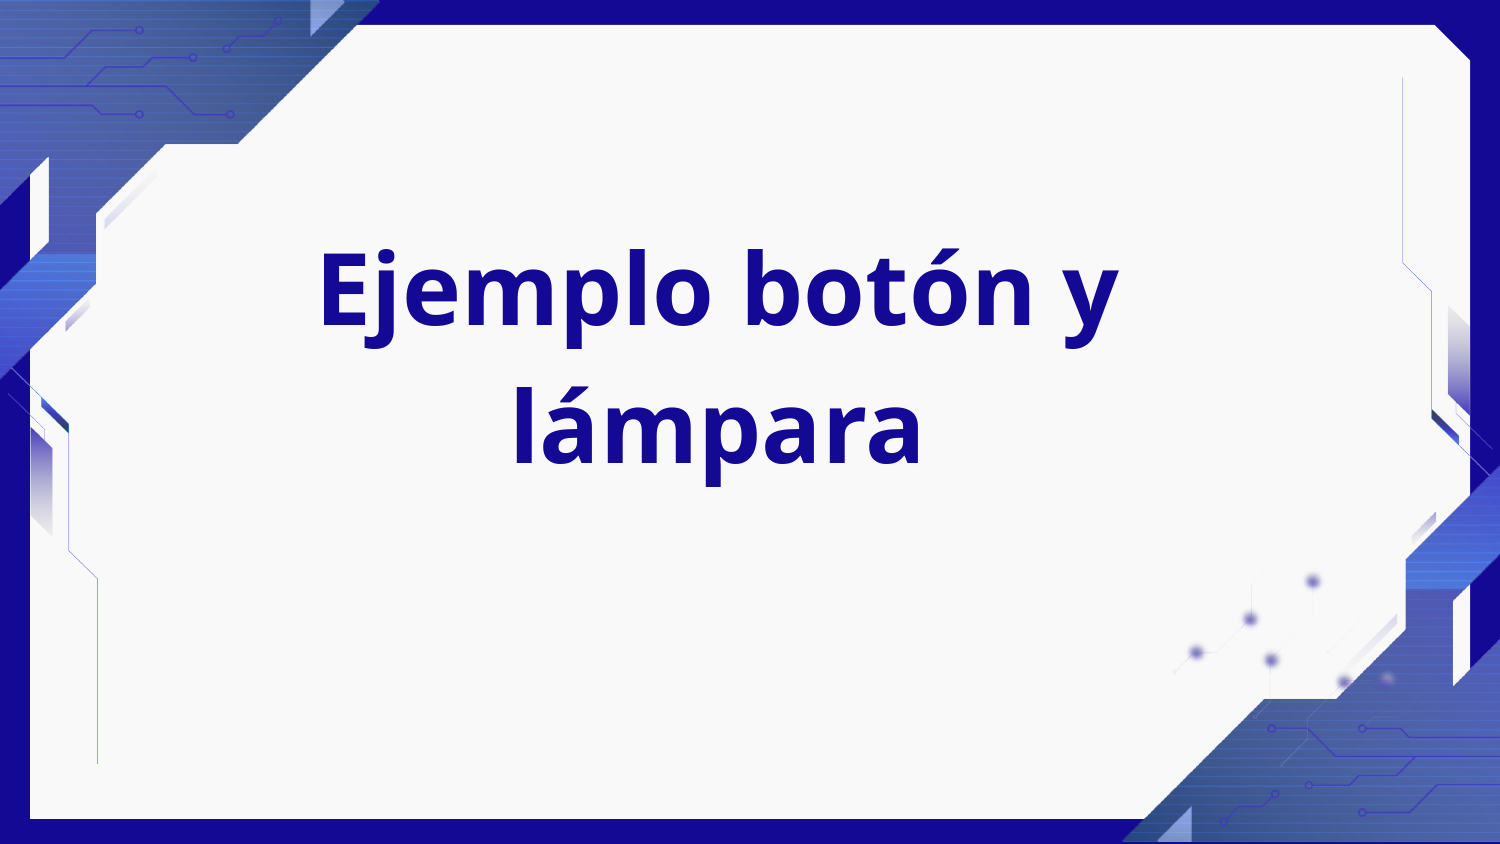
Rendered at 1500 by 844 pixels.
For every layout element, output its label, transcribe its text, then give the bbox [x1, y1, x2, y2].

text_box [0, 0, 393, 776]
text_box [1070, 66, 1500, 844]
title Ejemplo botón y lámpara [396, 251, 1065, 499]
